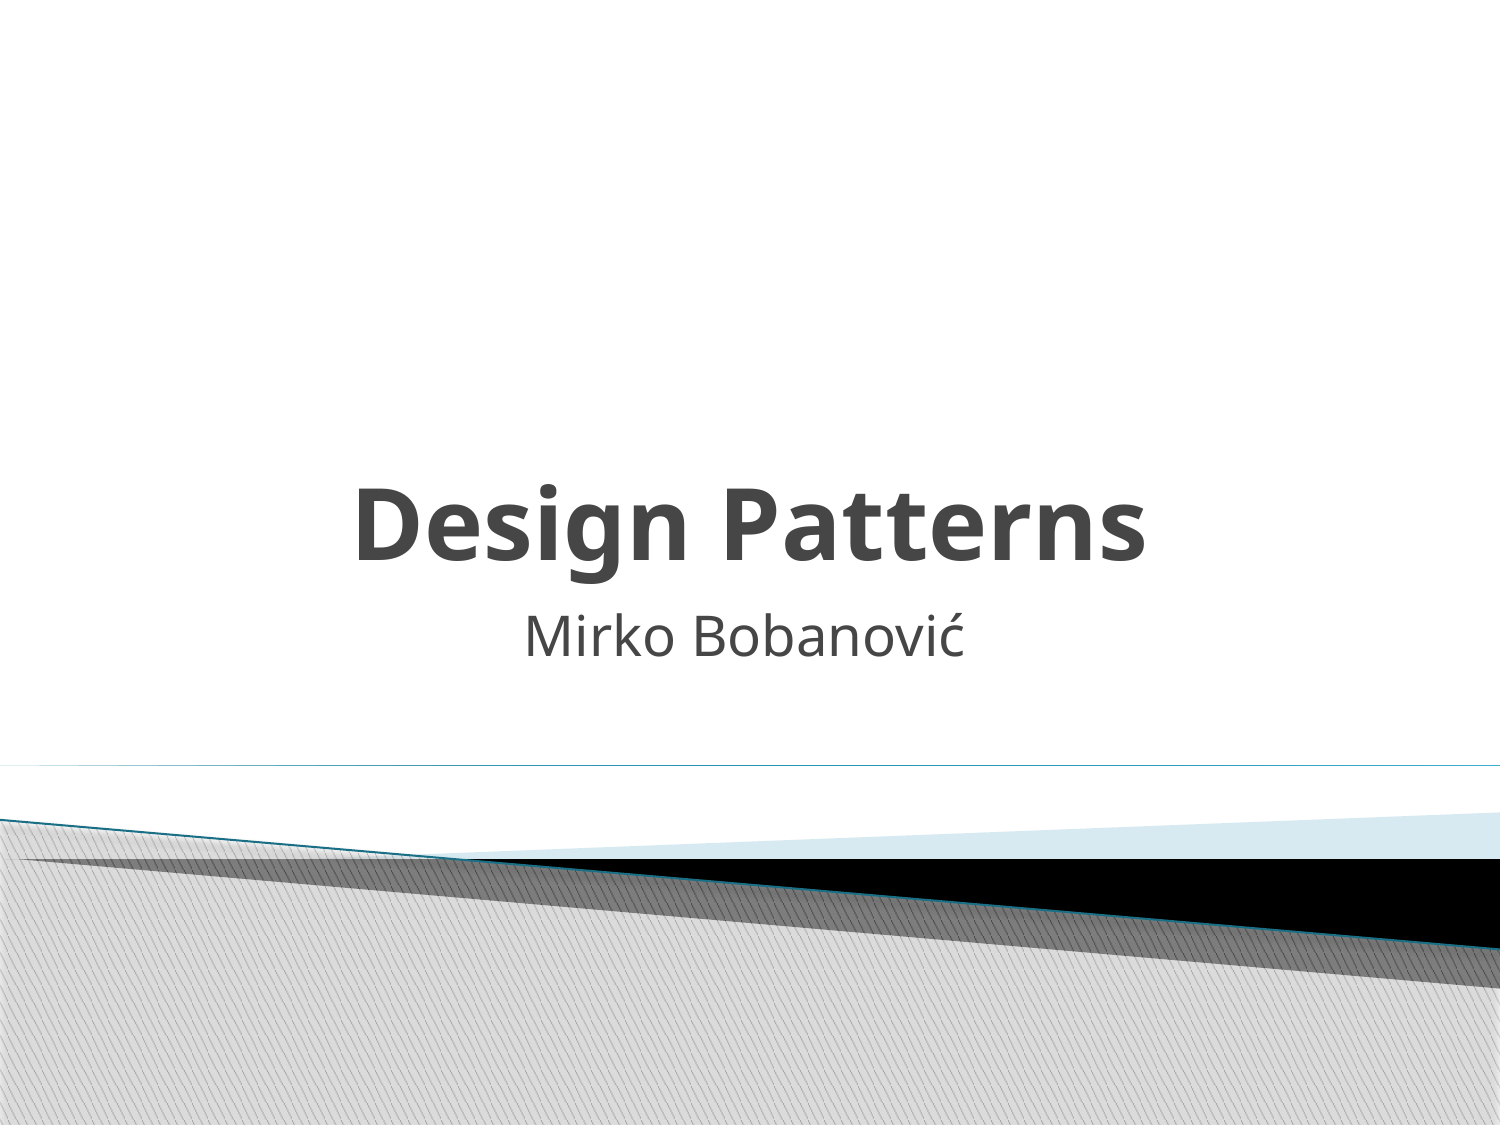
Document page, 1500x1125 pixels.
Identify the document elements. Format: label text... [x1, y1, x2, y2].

subtitle Mirko Bobanović [112, 592, 1388, 790]
title Design Patterns [112, 287, 1388, 588]
picture [5, 859, 1500, 989]
